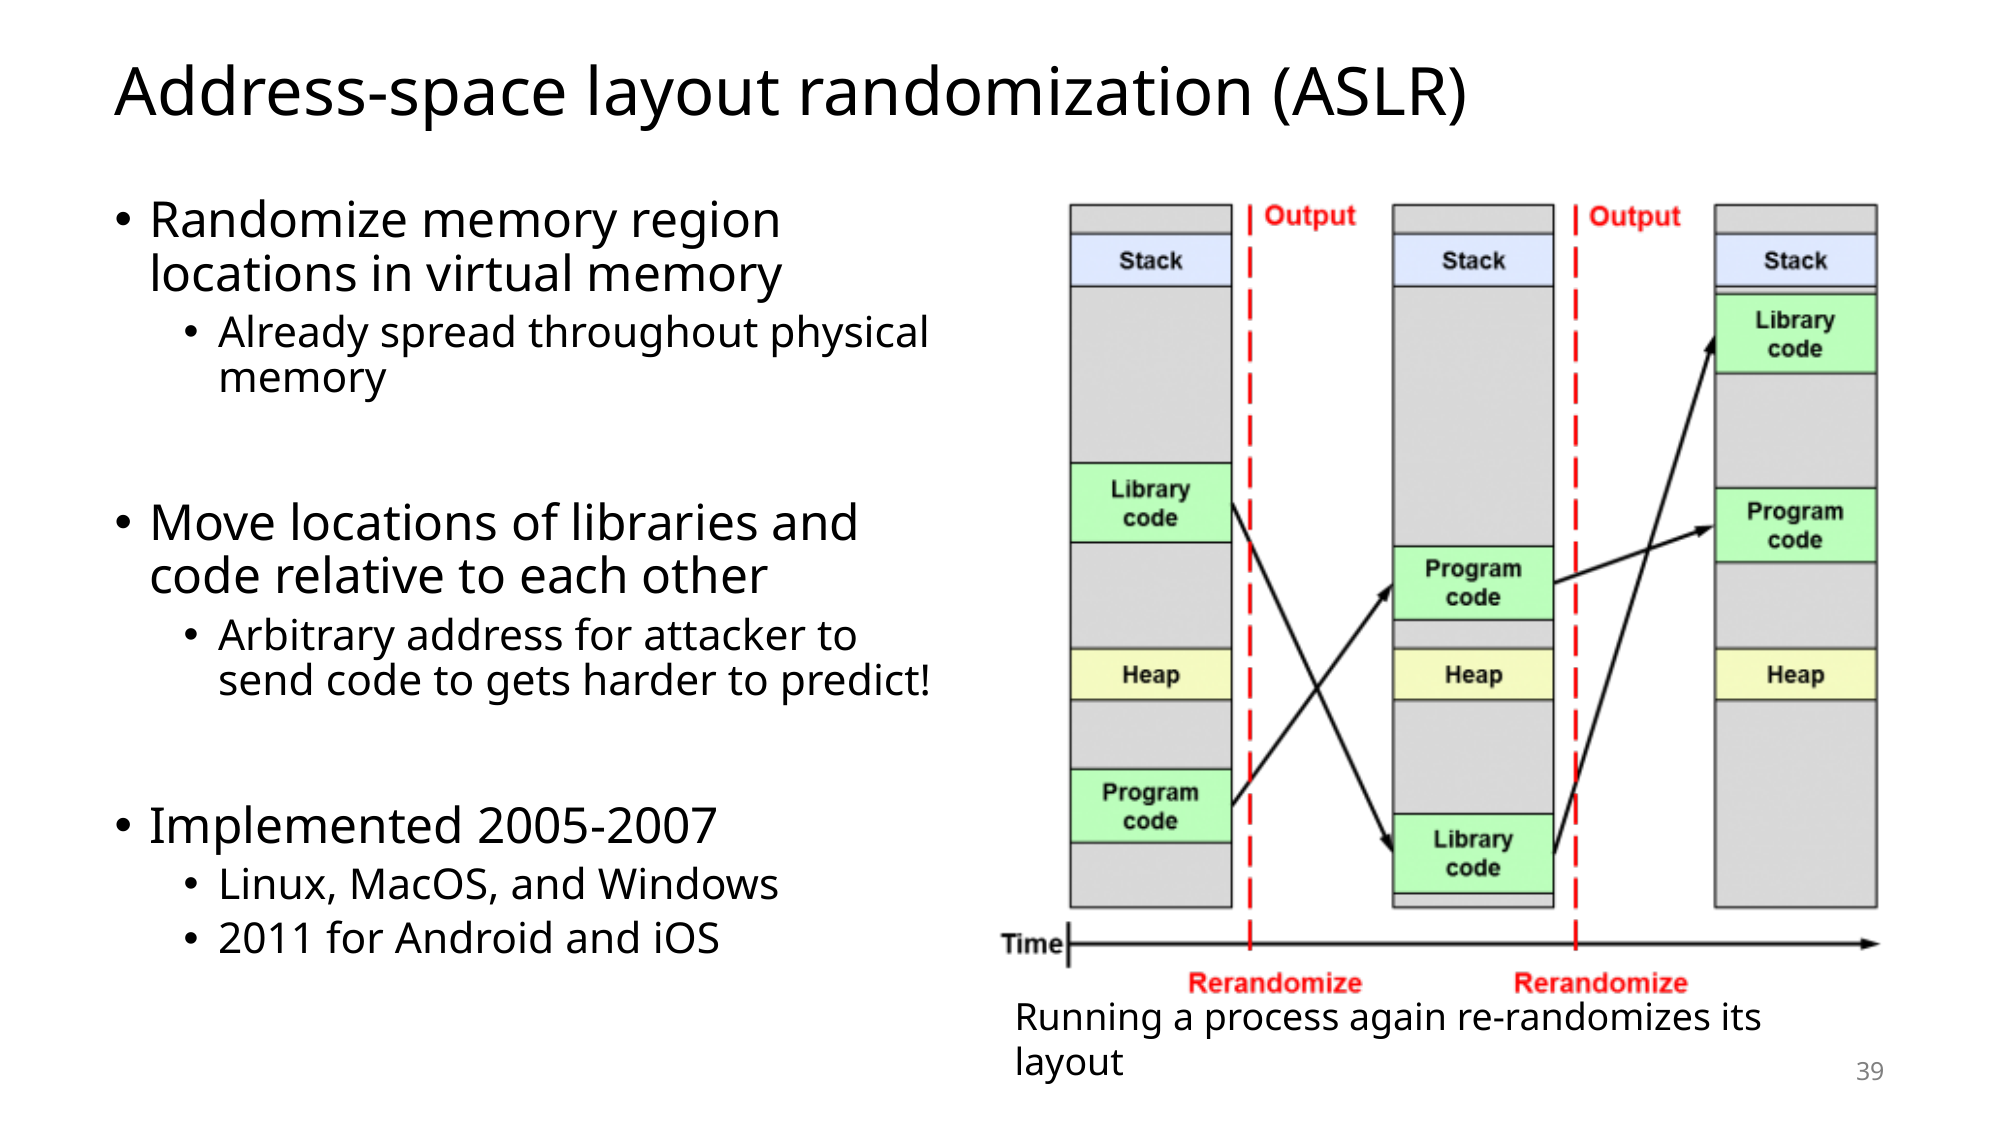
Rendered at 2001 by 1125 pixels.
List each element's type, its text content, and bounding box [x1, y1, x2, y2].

picture [983, 191, 1900, 1017]
title Address-space layout randomization (ASLR) [99, 37, 1900, 150]
slide_number 39 [1749, 1042, 1900, 1103]
text_box Running a process again re-randomizes its layout [999, 1017, 1844, 1091]
list Randomize memory region locations in virtual memory Already spread throughout physical memory Move locations of libraries and code relative to each other Arbitrary address for attacker to send code to gets harder to predict! Implemented 2005-2007 Linux, MacOS, and Windows 2011 for Android and iOS [99, 187, 948, 1013]
